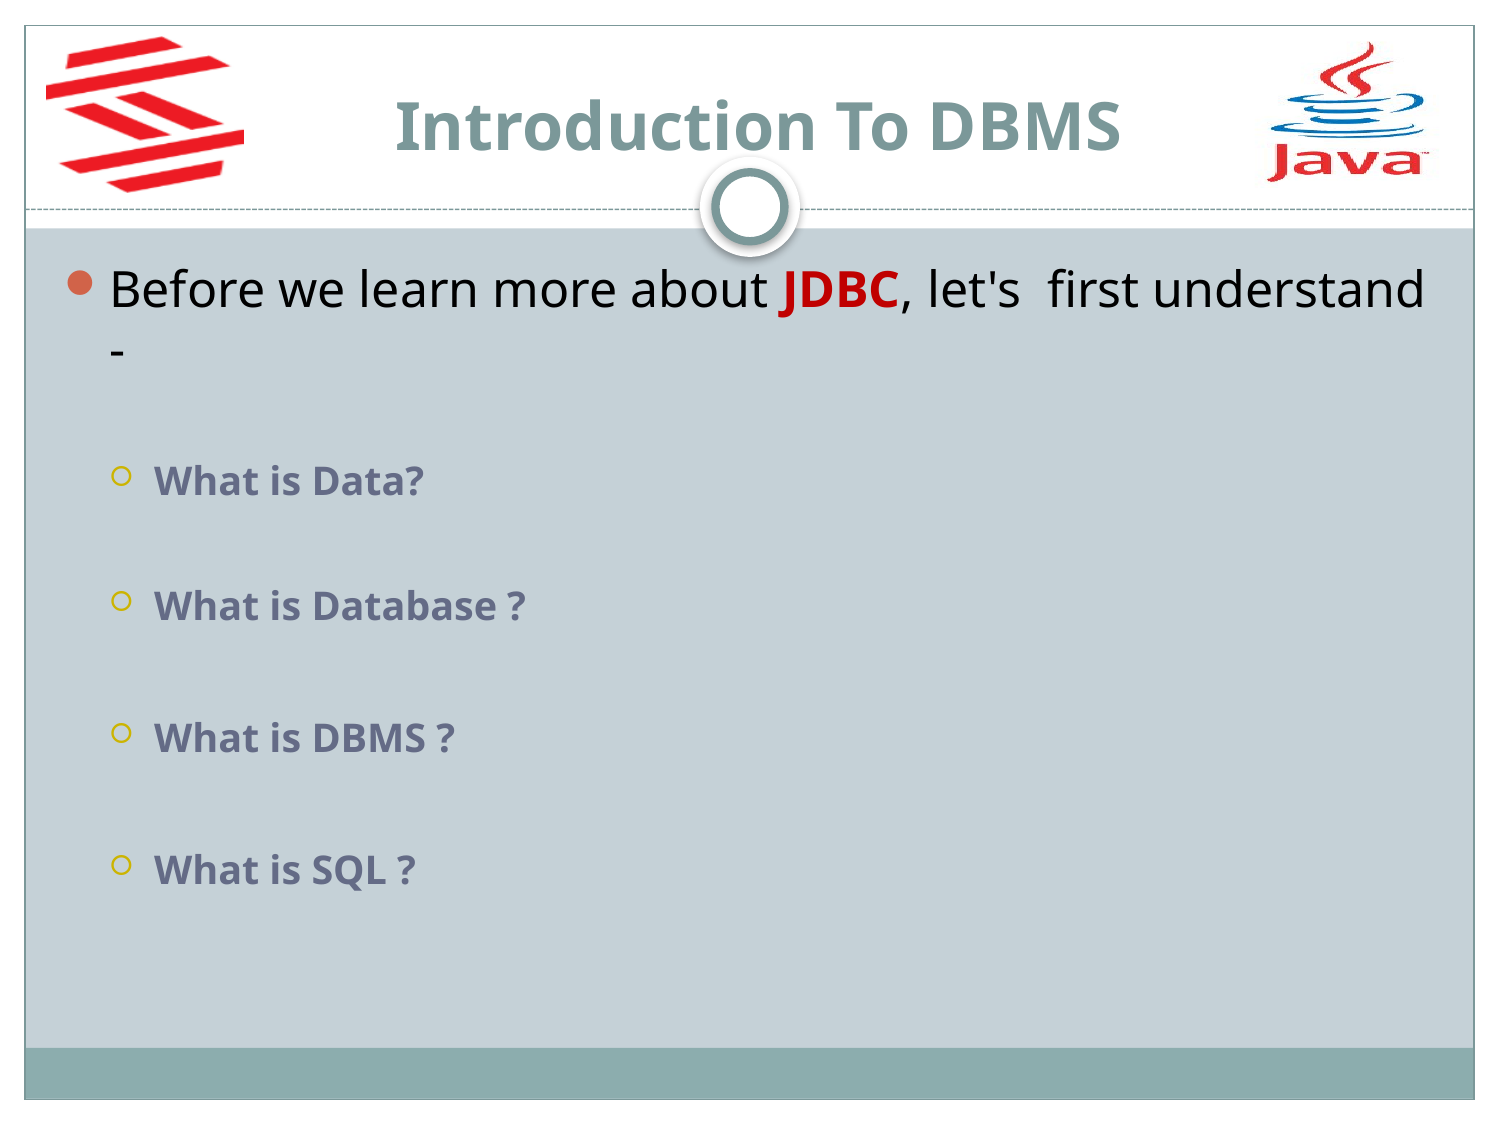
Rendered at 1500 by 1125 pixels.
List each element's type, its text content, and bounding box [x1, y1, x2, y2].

title Introduction To DBMS [250, 46, 1223, 172]
picture [46, 34, 244, 200]
picture [1230, 34, 1456, 188]
list Before we learn more about JDBC, let's first understand - What is Data? What is Database ? What is DBMS ? What is SQL ? [49, 250, 1445, 1047]
